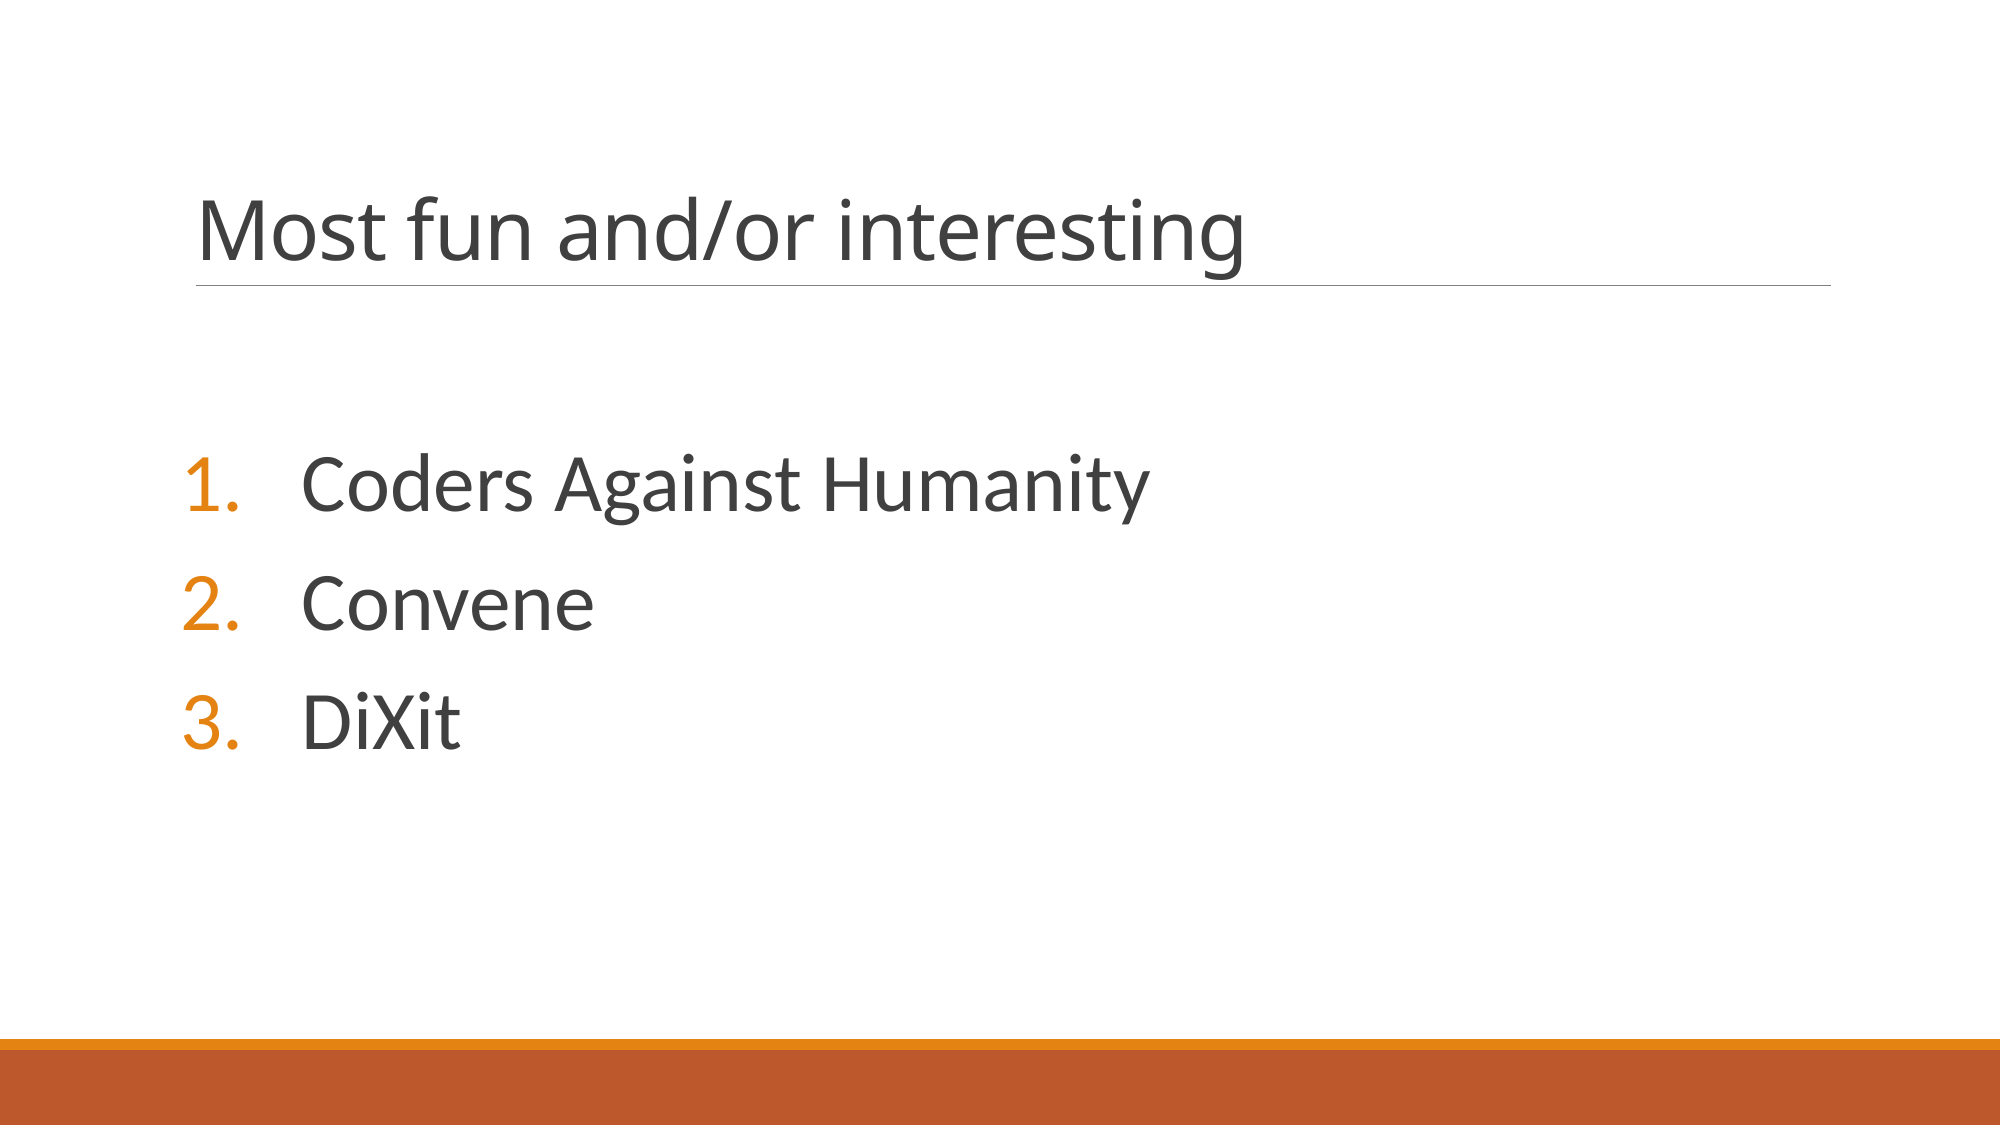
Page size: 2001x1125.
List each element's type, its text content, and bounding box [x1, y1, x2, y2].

list Coders Against Humanity Convene DiXit [180, 302, 1830, 963]
title Most fun and/or interesting [180, 47, 1830, 285]
